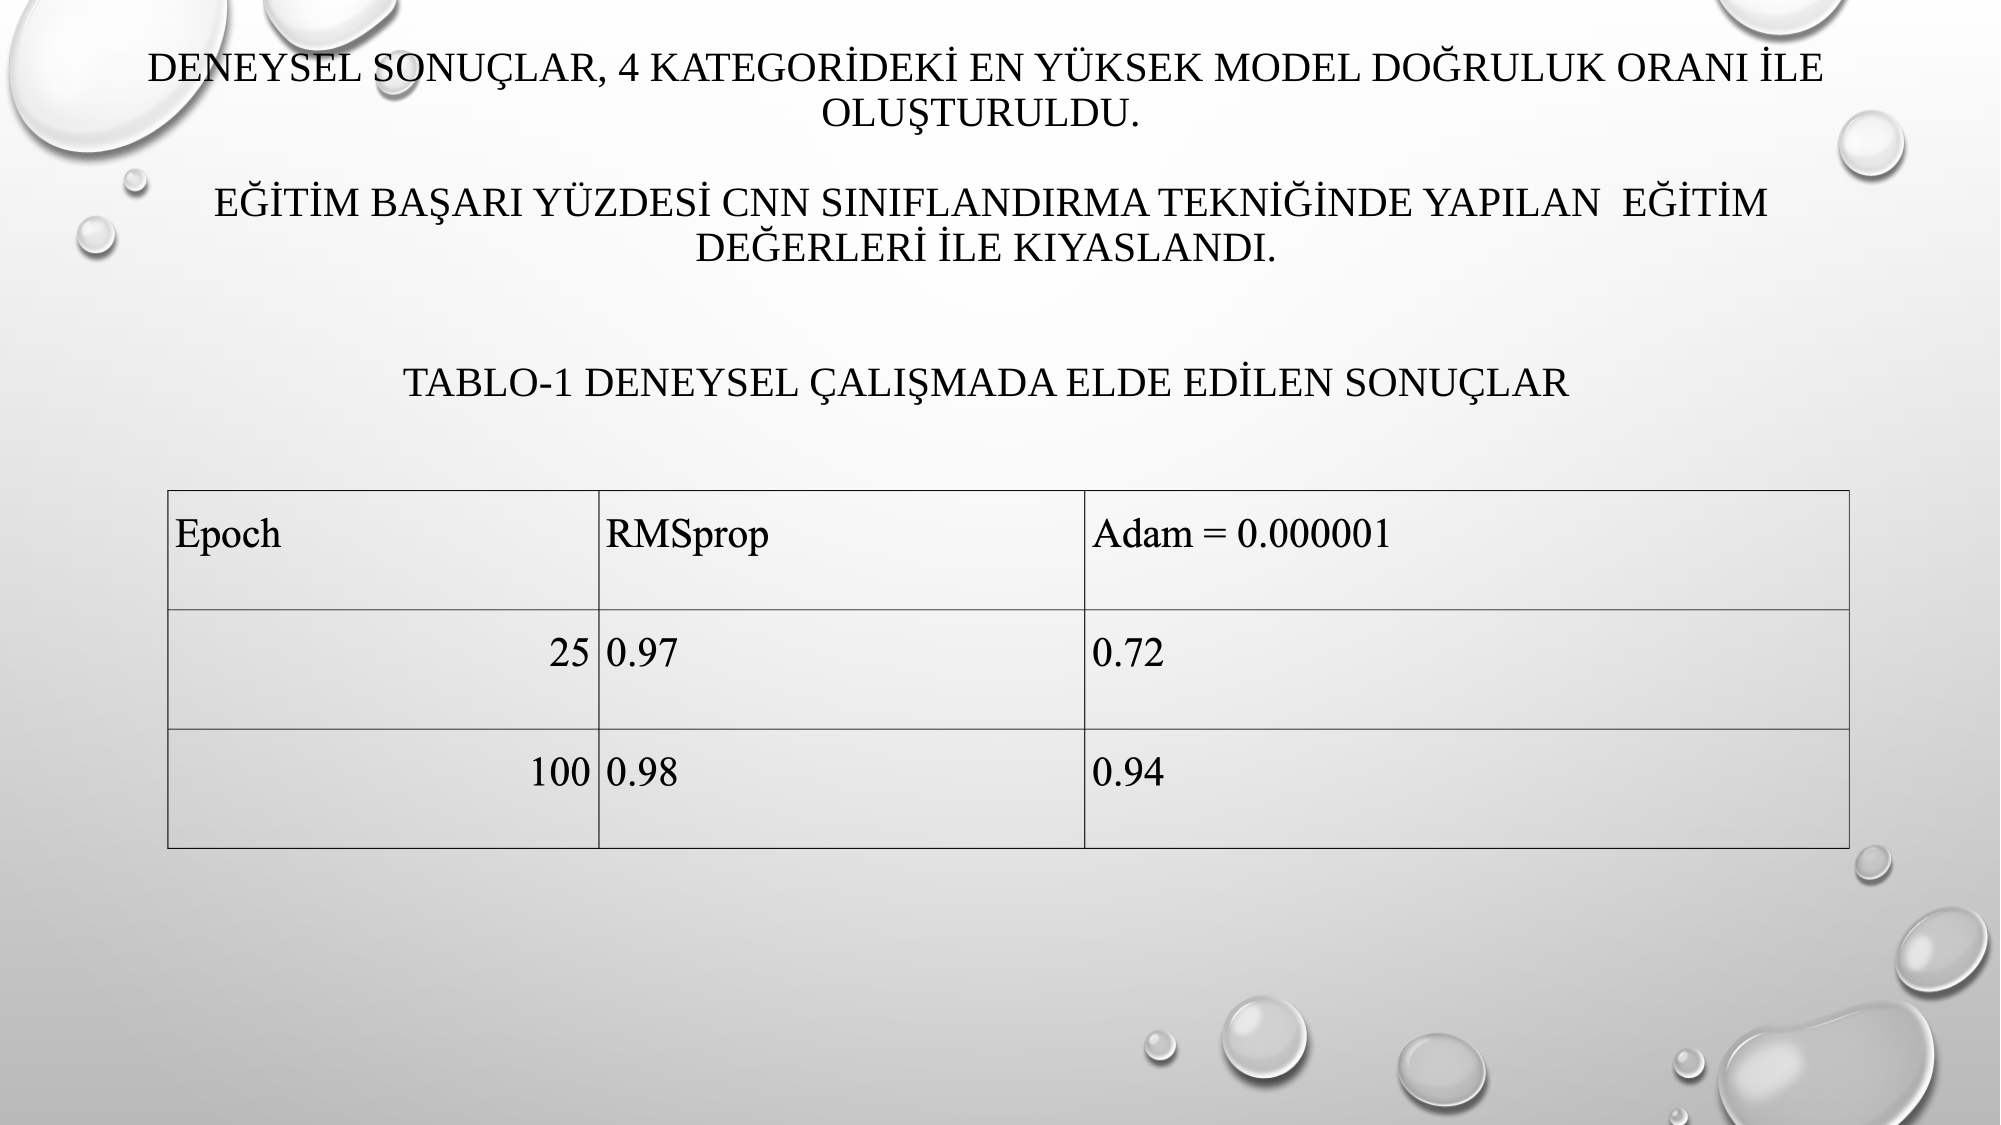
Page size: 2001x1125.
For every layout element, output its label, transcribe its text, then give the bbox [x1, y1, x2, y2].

picture [0, 0, 2000, 1125]
title Deneysel sonuçlar, 4 kategorideki en yüksek Model doğruluk oranı ile oluşturuldu. Eğitim başarı yüzdesi CNN sınıflandırma tekniğinde yapılan eğitim değerleri ile kıyaslandı. Tablo-1 deneysel çalışmada elde edilen sonuçlar [122, 47, 1851, 364]
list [149, 488, 1851, 850]
